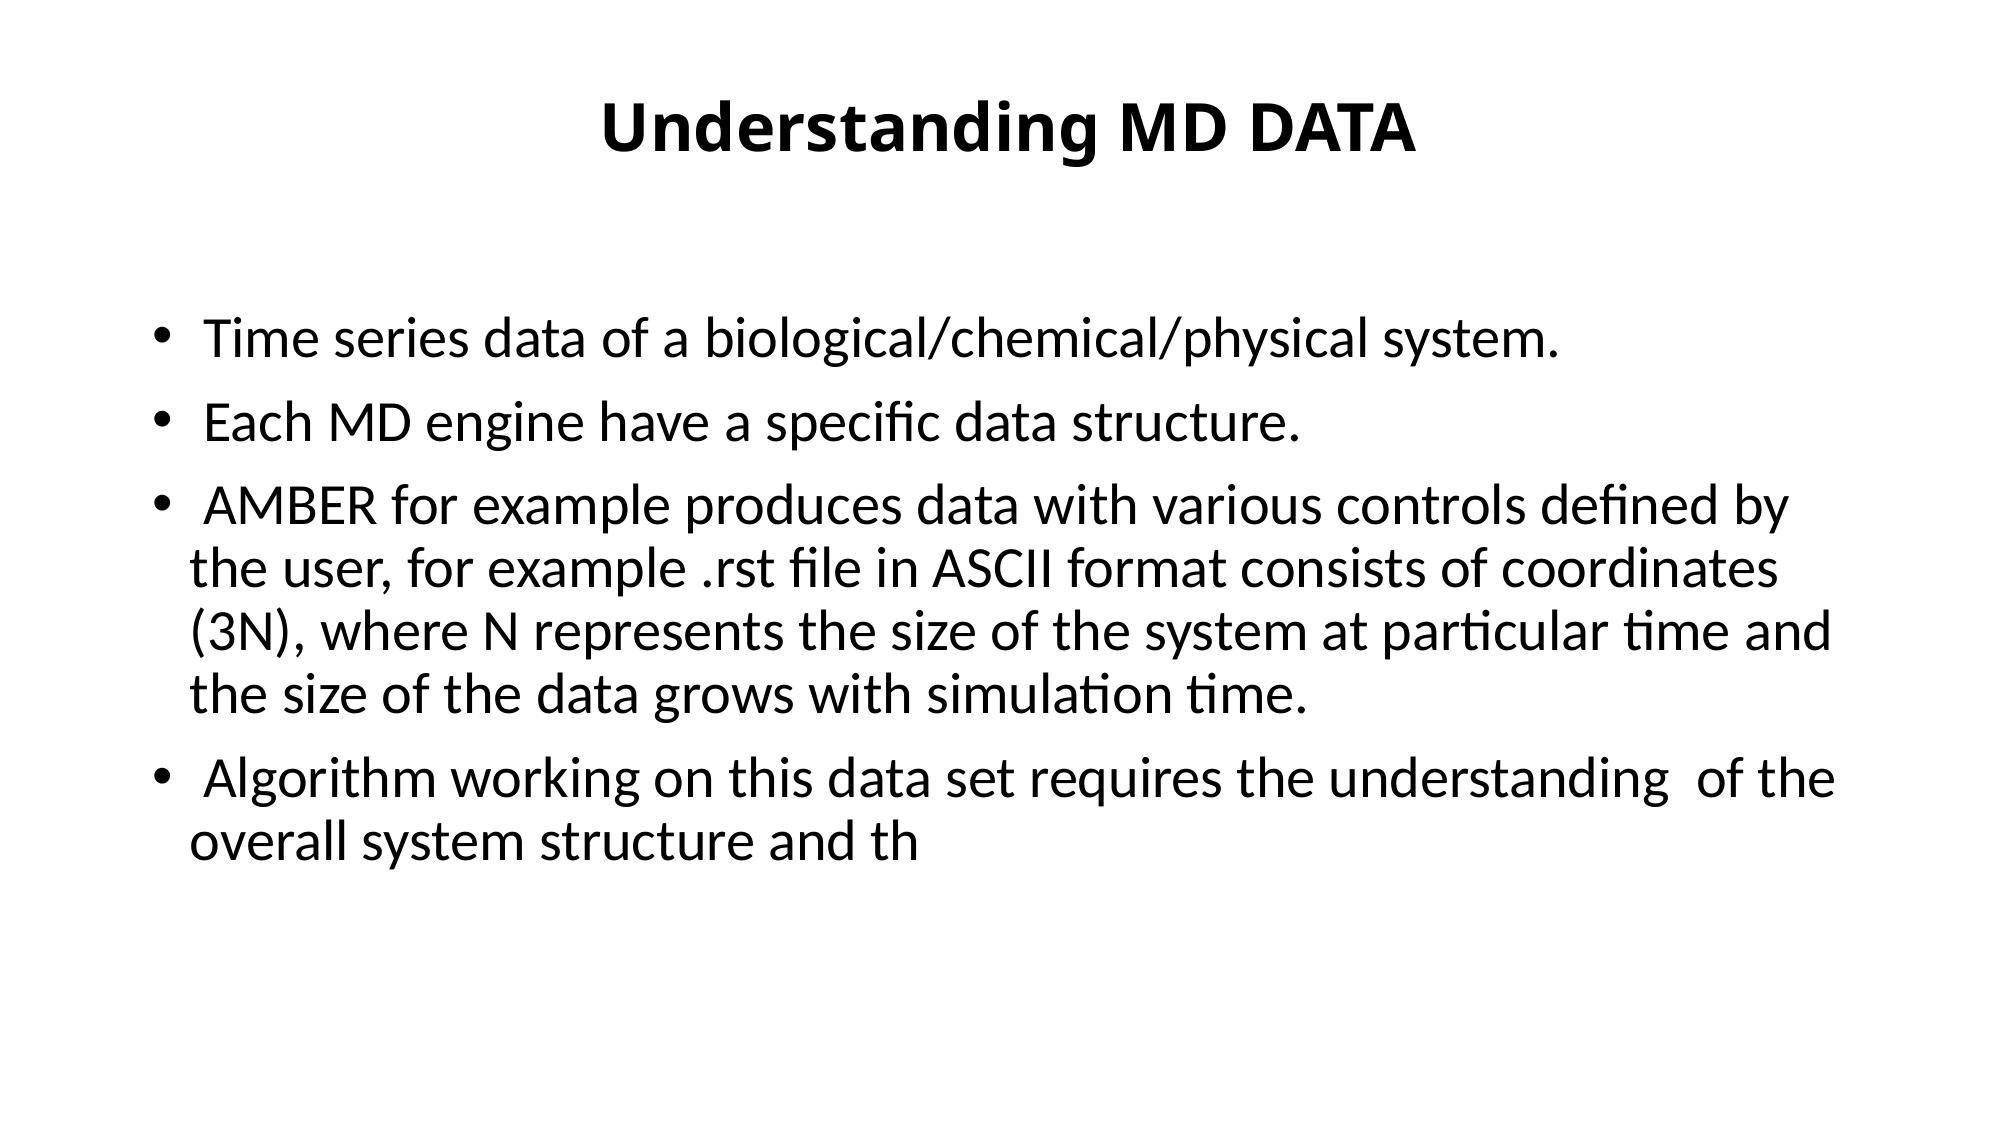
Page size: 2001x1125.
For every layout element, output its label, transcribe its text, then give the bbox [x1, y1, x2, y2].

list Time series data of a biological/chemical/physical system. Each MD engine have a specific data structure. AMBER for example produces data with various controls defined by the user, for example .rst file in ASCII format consists of coordinates (3N), where N represents the size of the system at particular time and the size of the data grows with simulation time. Algorithm working on this data set requires the understanding of the overall system structure and th [137, 299, 1863, 1014]
title Understanding MD DATA [137, 82, 1863, 177]
